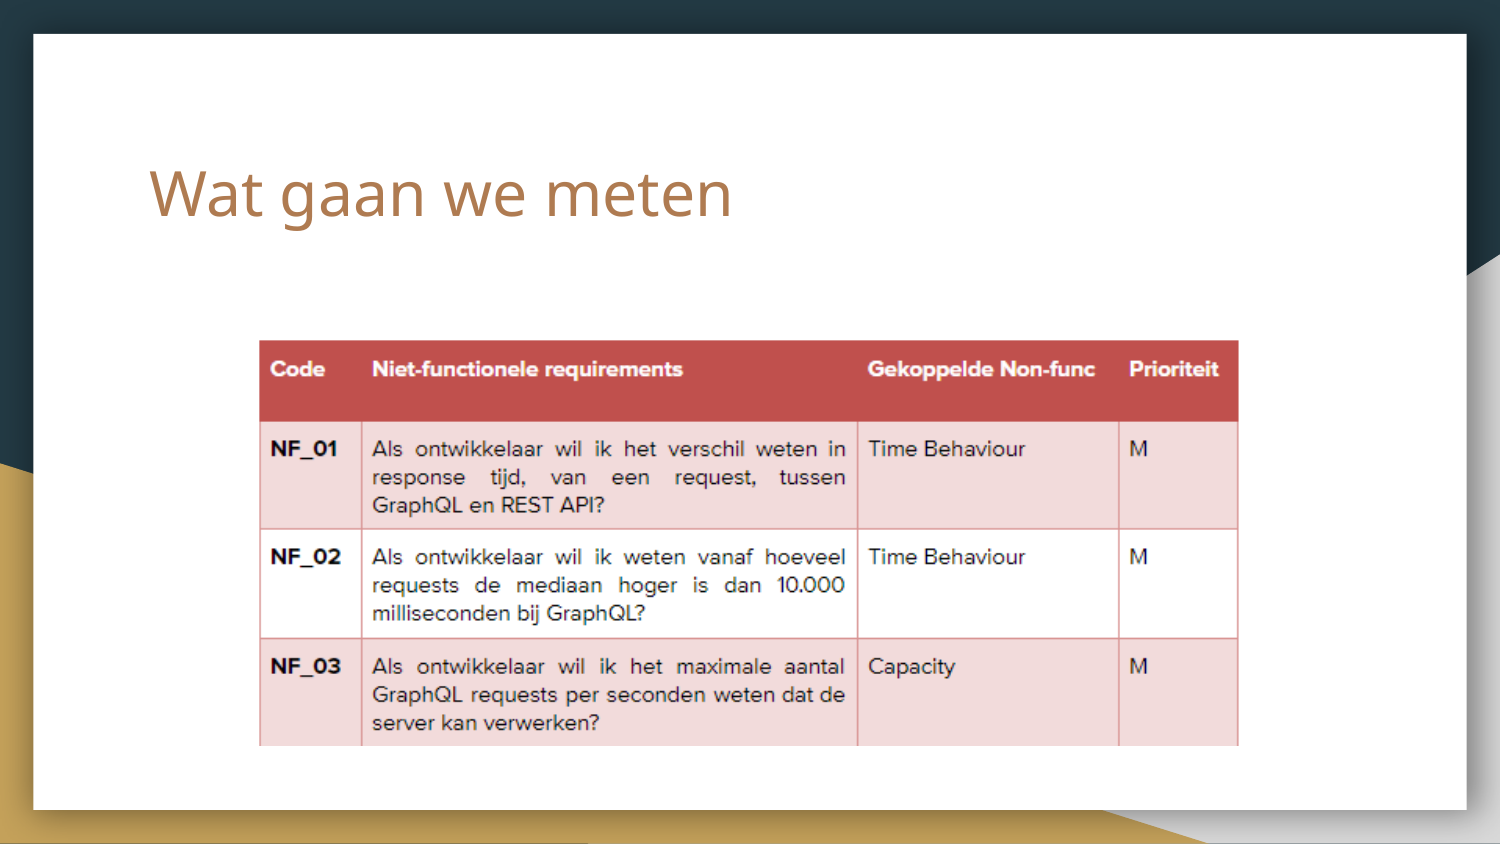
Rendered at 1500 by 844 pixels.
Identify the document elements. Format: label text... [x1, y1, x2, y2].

picture [258, 339, 1242, 746]
title Wat gaan we meten [134, 138, 1366, 296]
